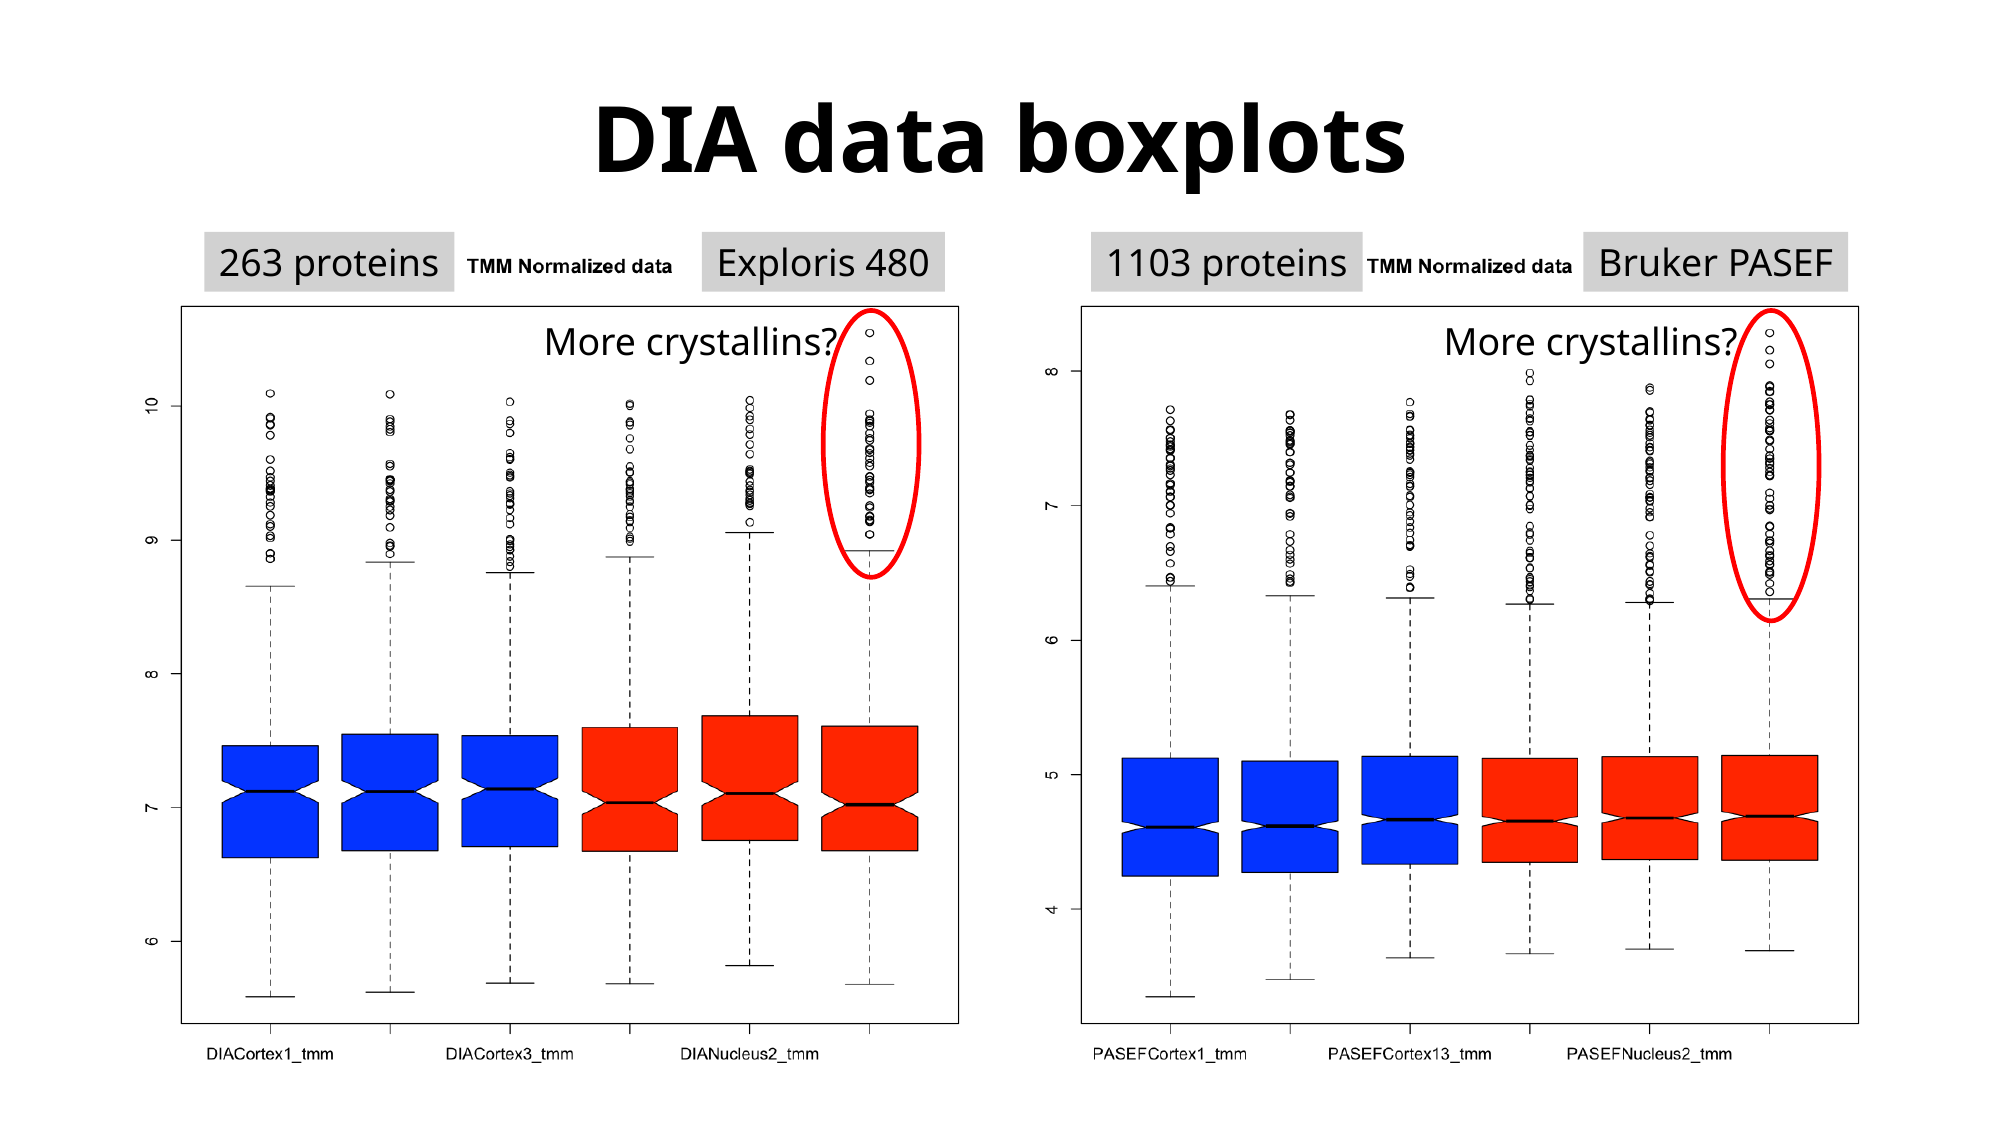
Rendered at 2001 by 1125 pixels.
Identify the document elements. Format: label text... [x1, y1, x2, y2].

picture [99, 224, 1901, 1125]
title DIA data boxplots [137, 59, 1863, 224]
